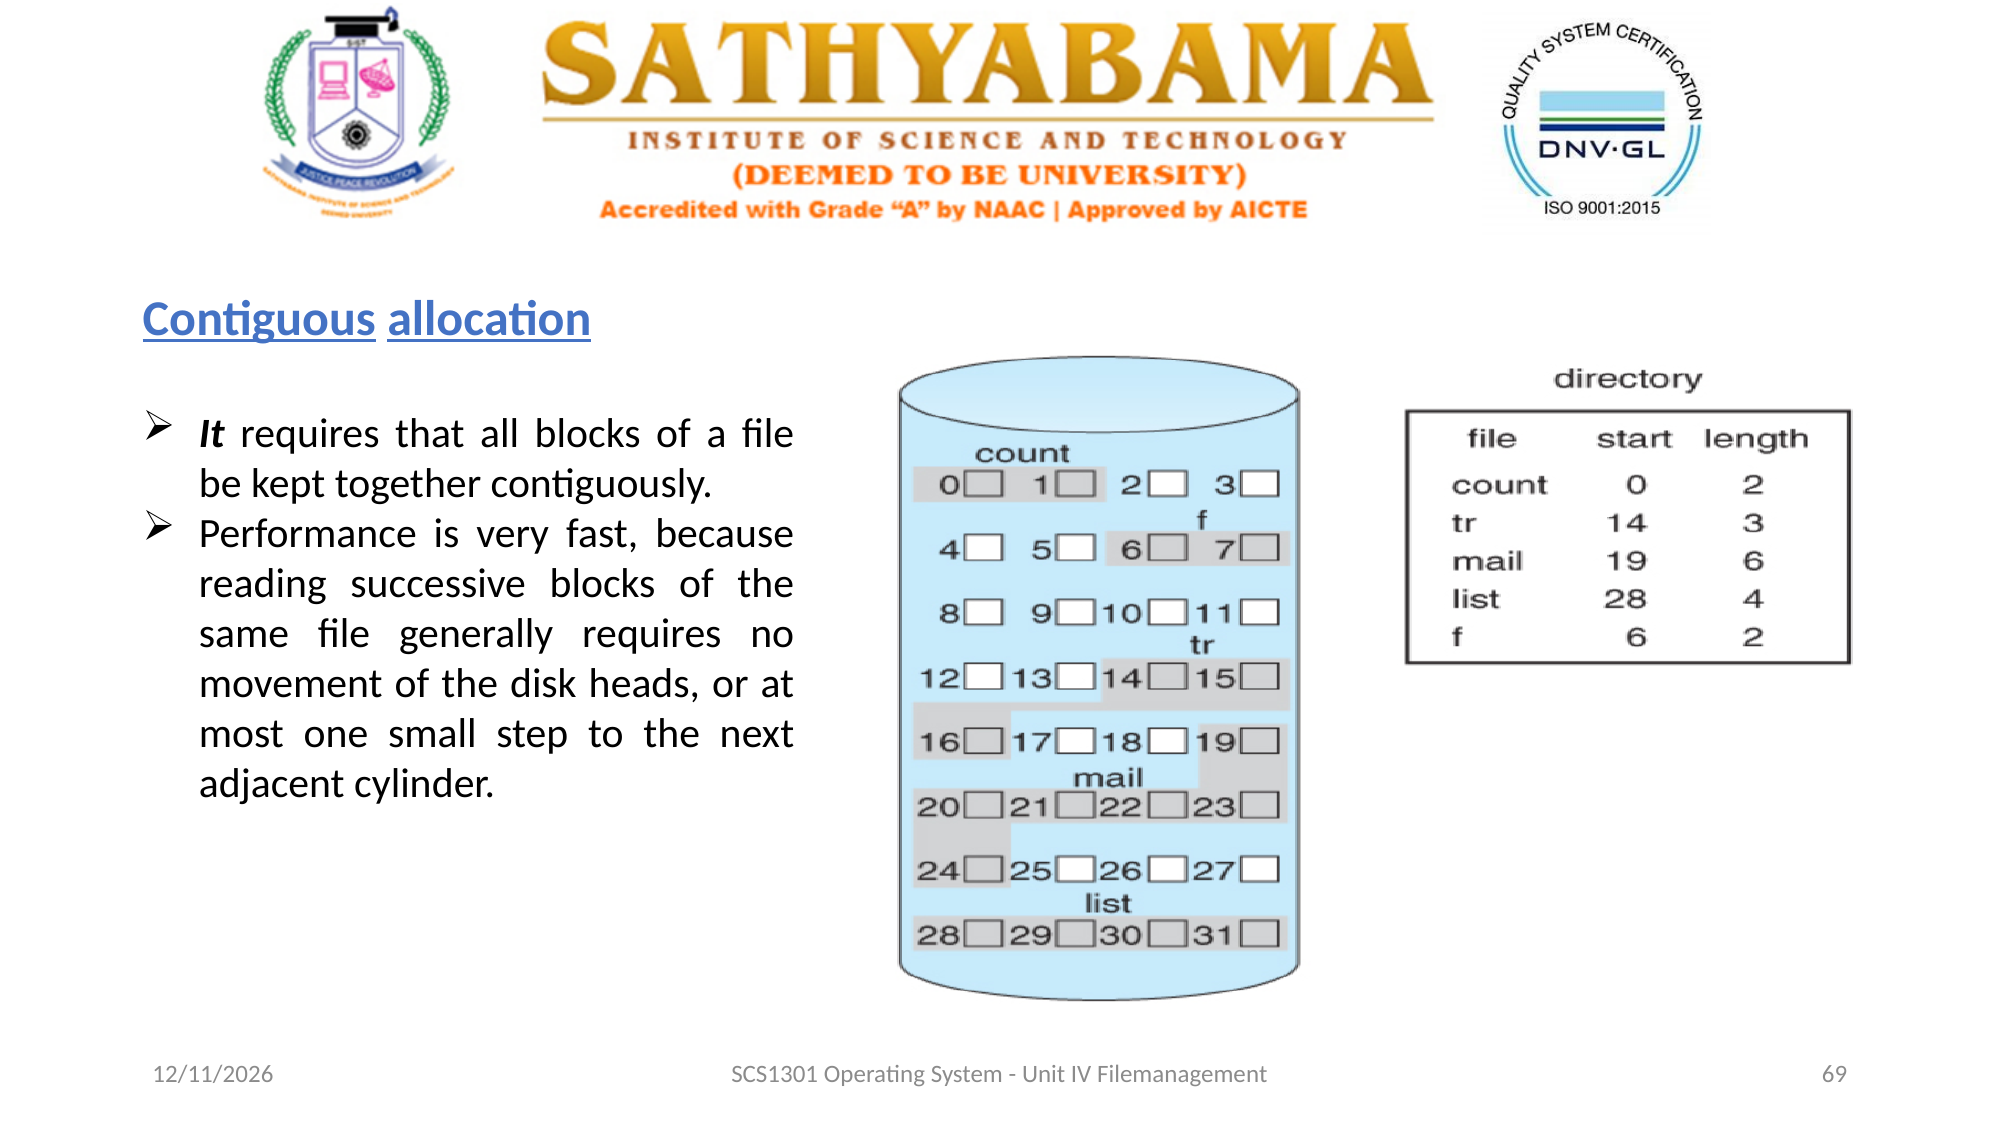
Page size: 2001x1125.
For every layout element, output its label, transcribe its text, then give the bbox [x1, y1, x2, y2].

picture [884, 345, 1863, 1005]
picture [248, 3, 469, 227]
footer SCS1301 Operating System - Unit IV Filemanagement [662, 1042, 1338, 1103]
picture [529, 0, 1446, 230]
slide_number 69 [1412, 1042, 1863, 1103]
picture [1482, 8, 1711, 238]
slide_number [137, 1042, 588, 1103]
text_box Contiguous allocation It requires that all blocks of a file be kept together contiguously. Performance is very fast, because reading successive blocks of the same file generally requires no movement of the disk heads, or at most one small step to the next adjacent cylinder. [127, 278, 810, 1089]
